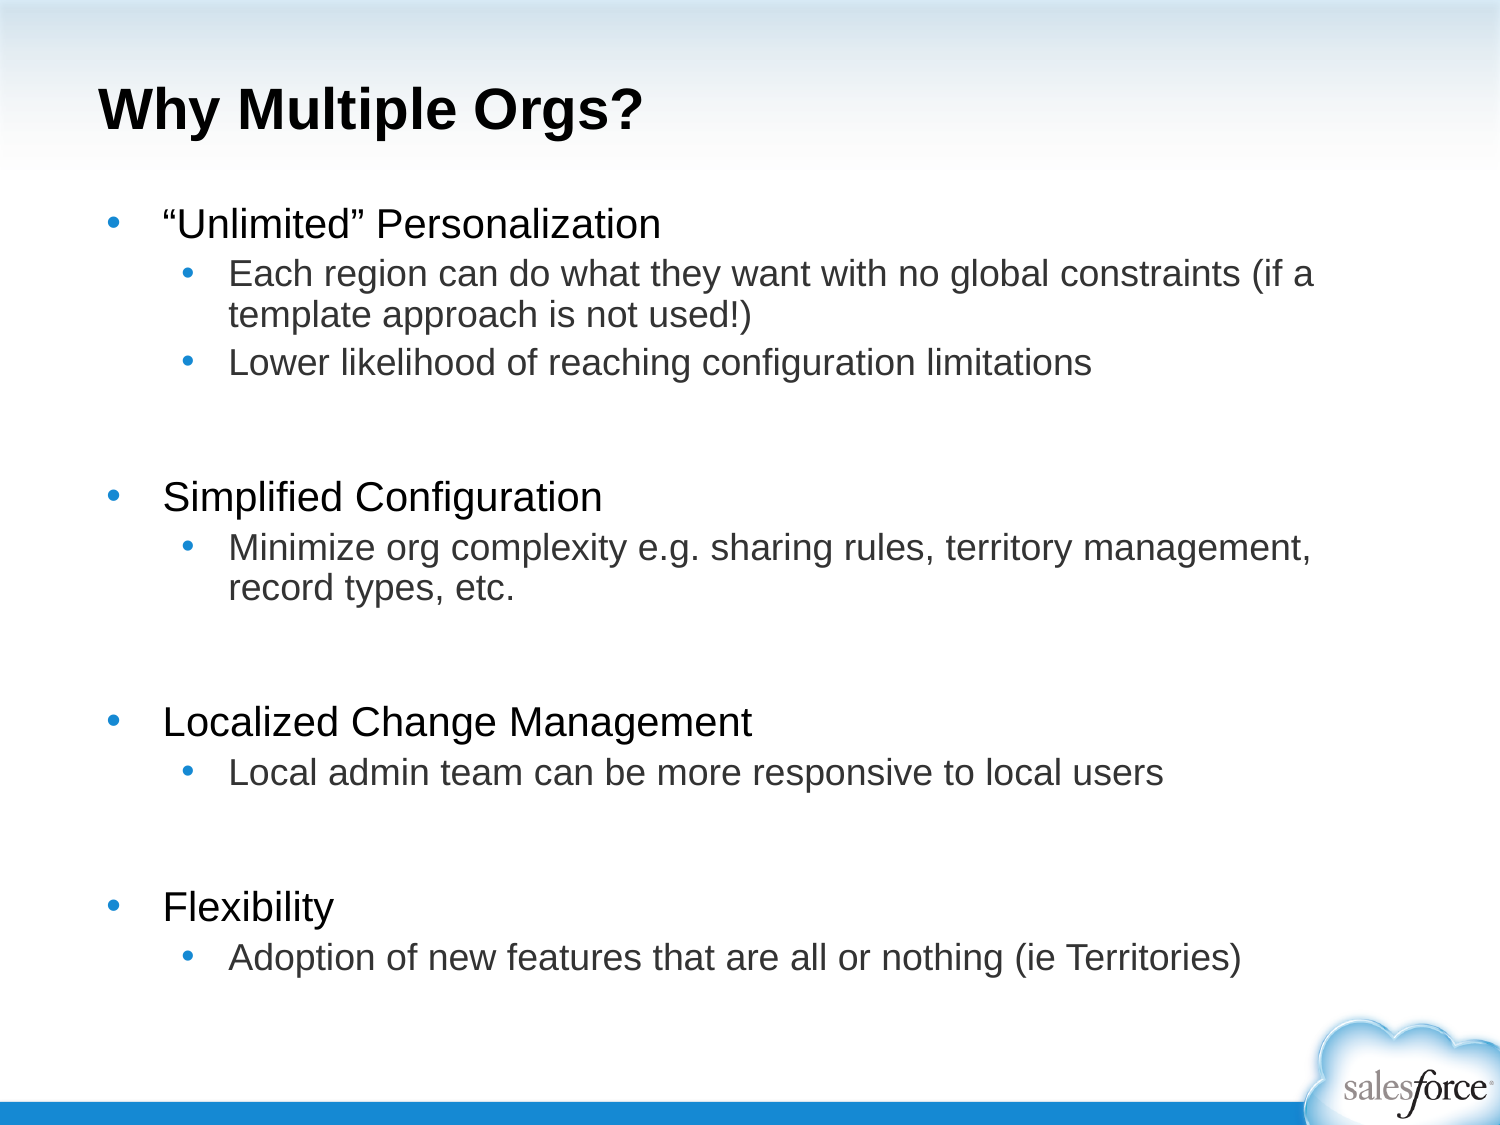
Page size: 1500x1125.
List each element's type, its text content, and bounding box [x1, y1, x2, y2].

list “Unlimited” Personalization Each region can do what they want with no global constraints (if a template approach is not used!) Lower likelihood of reaching configuration limitations Simplified Configuration Minimize org complexity e.g. sharing rules, territory management, record types, etc. Localized Change Management Local admin team can be more responsive to local users Flexibility Adoption of new features that are all or nothing (ie Territories) [83, 190, 1434, 925]
title Why Multiple Orgs? [83, 41, 1434, 172]
picture [1261, 976, 1500, 1125]
